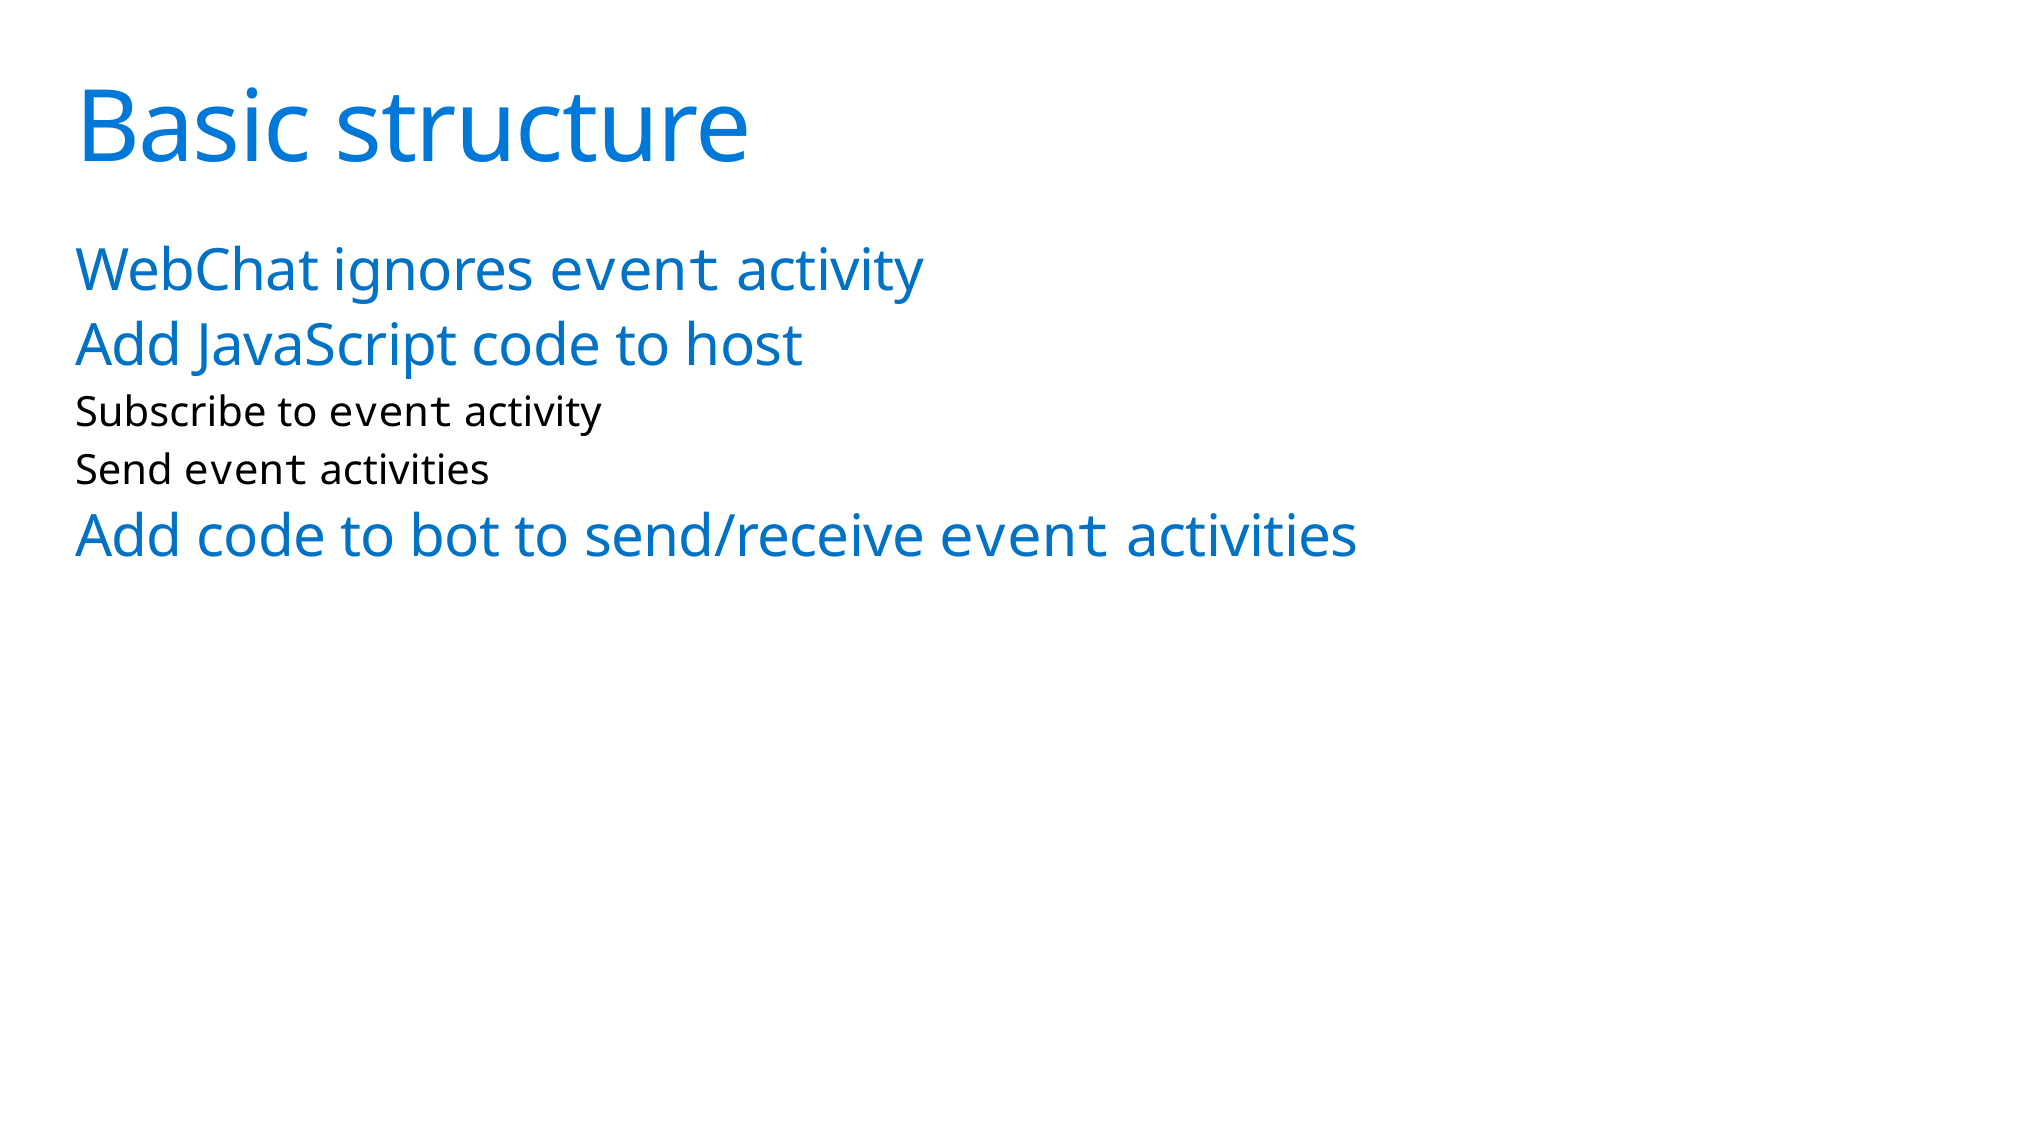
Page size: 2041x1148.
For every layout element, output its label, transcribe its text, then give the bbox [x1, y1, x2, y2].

title Basic structure [60, 60, 1980, 210]
list WebChat ignores event activity Add JavaScript code to host Subscribe to event activity Send event activities Add code to bot to send/receive event activities [60, 225, 1980, 588]
